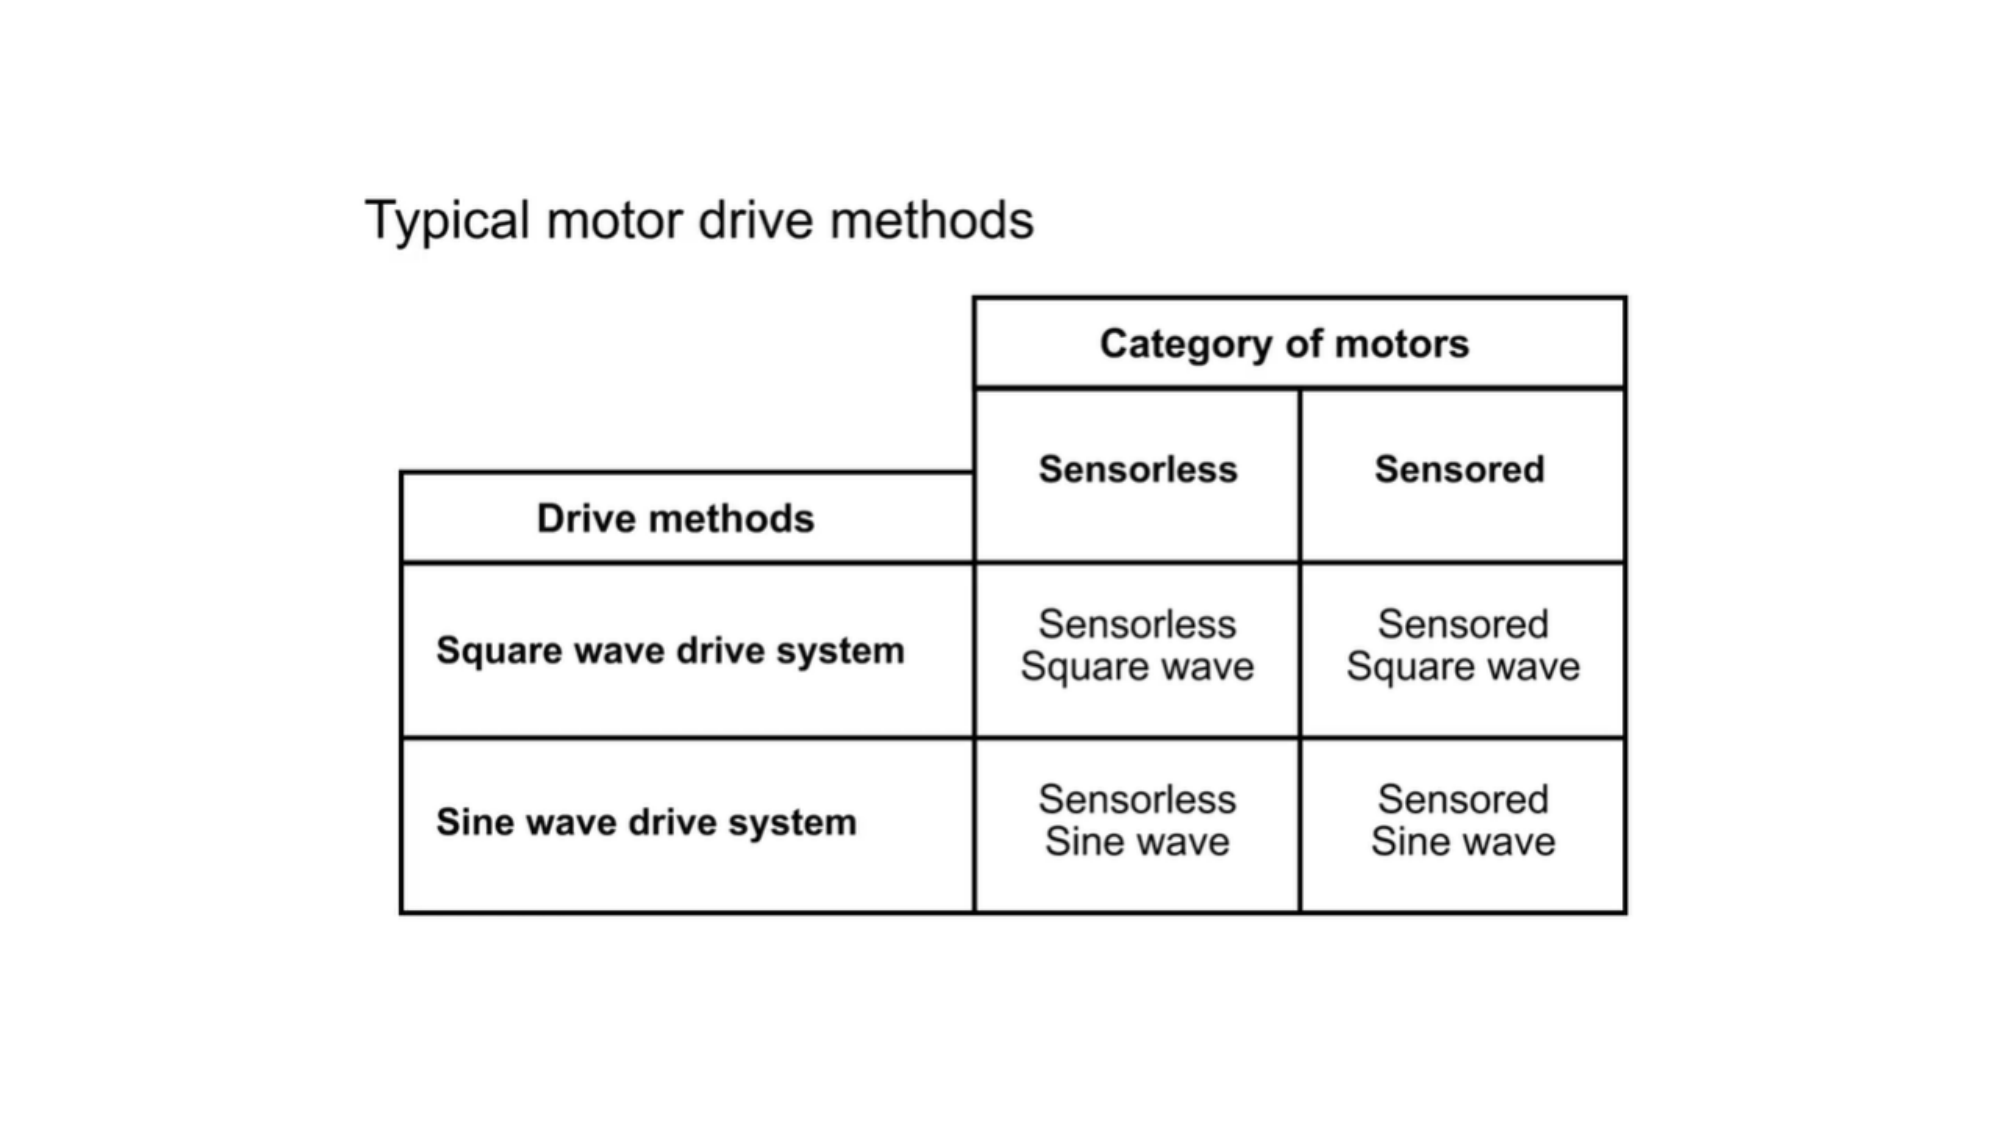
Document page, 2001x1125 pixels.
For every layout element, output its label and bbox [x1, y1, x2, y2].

picture [346, 180, 1654, 945]
